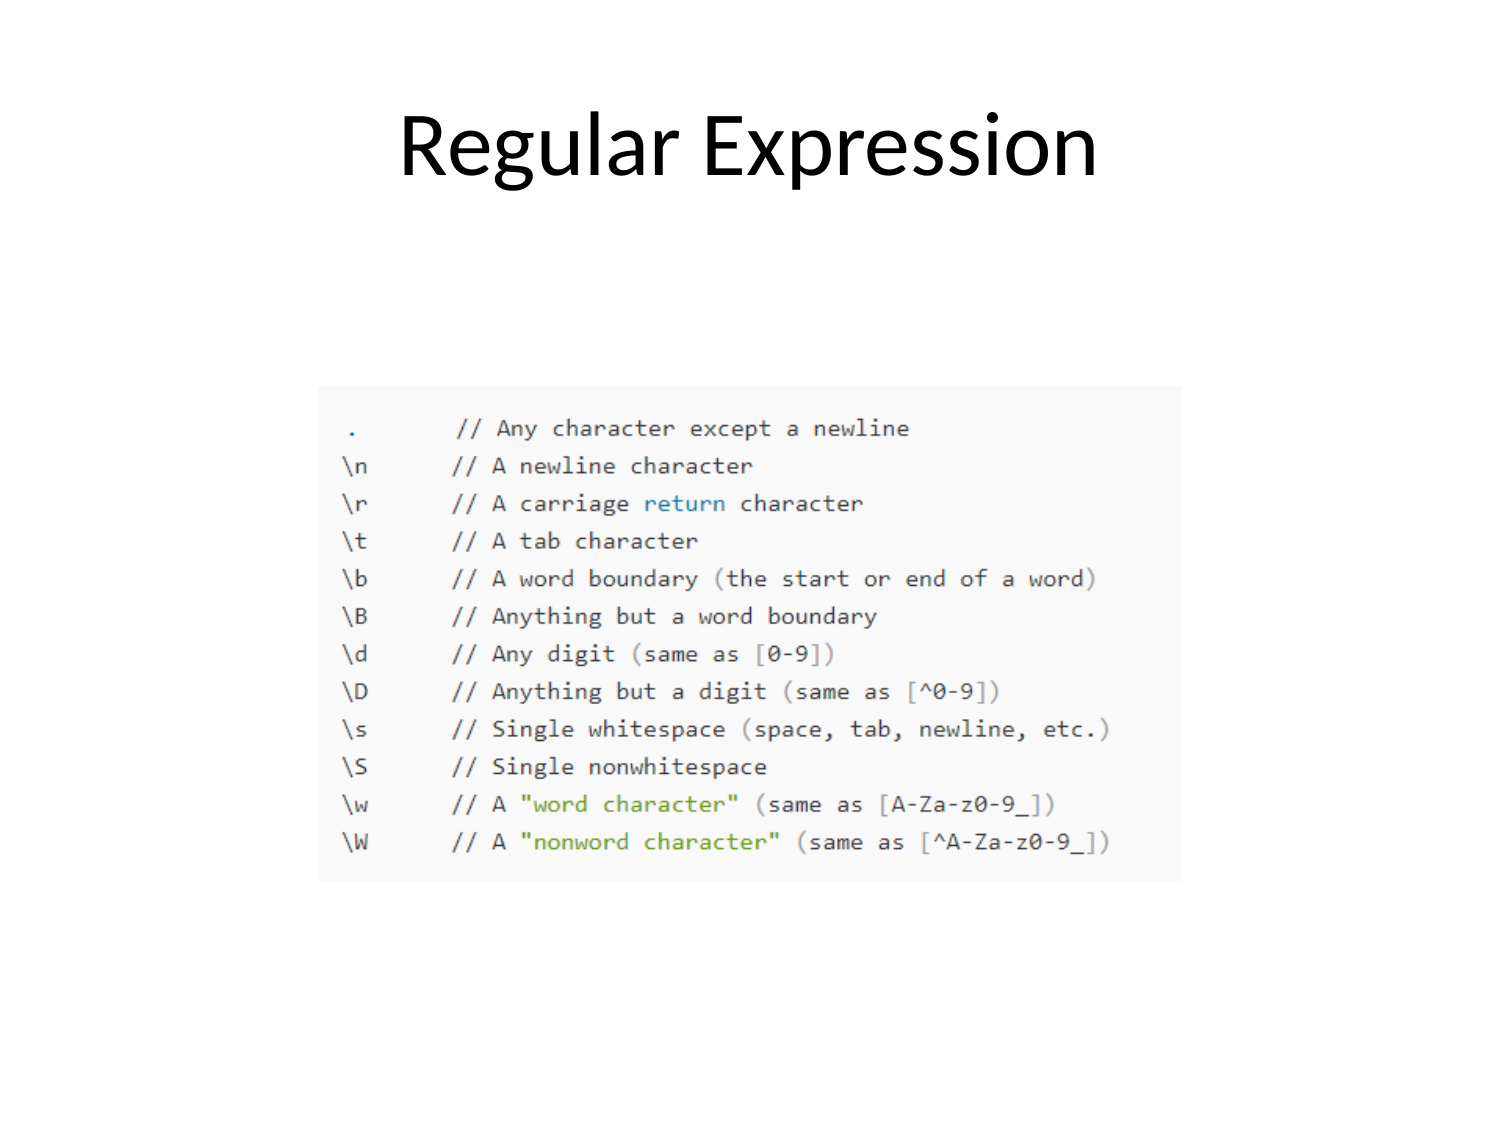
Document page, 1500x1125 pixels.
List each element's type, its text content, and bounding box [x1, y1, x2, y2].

title Regular Expression [75, 45, 1425, 233]
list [318, 386, 1182, 881]
